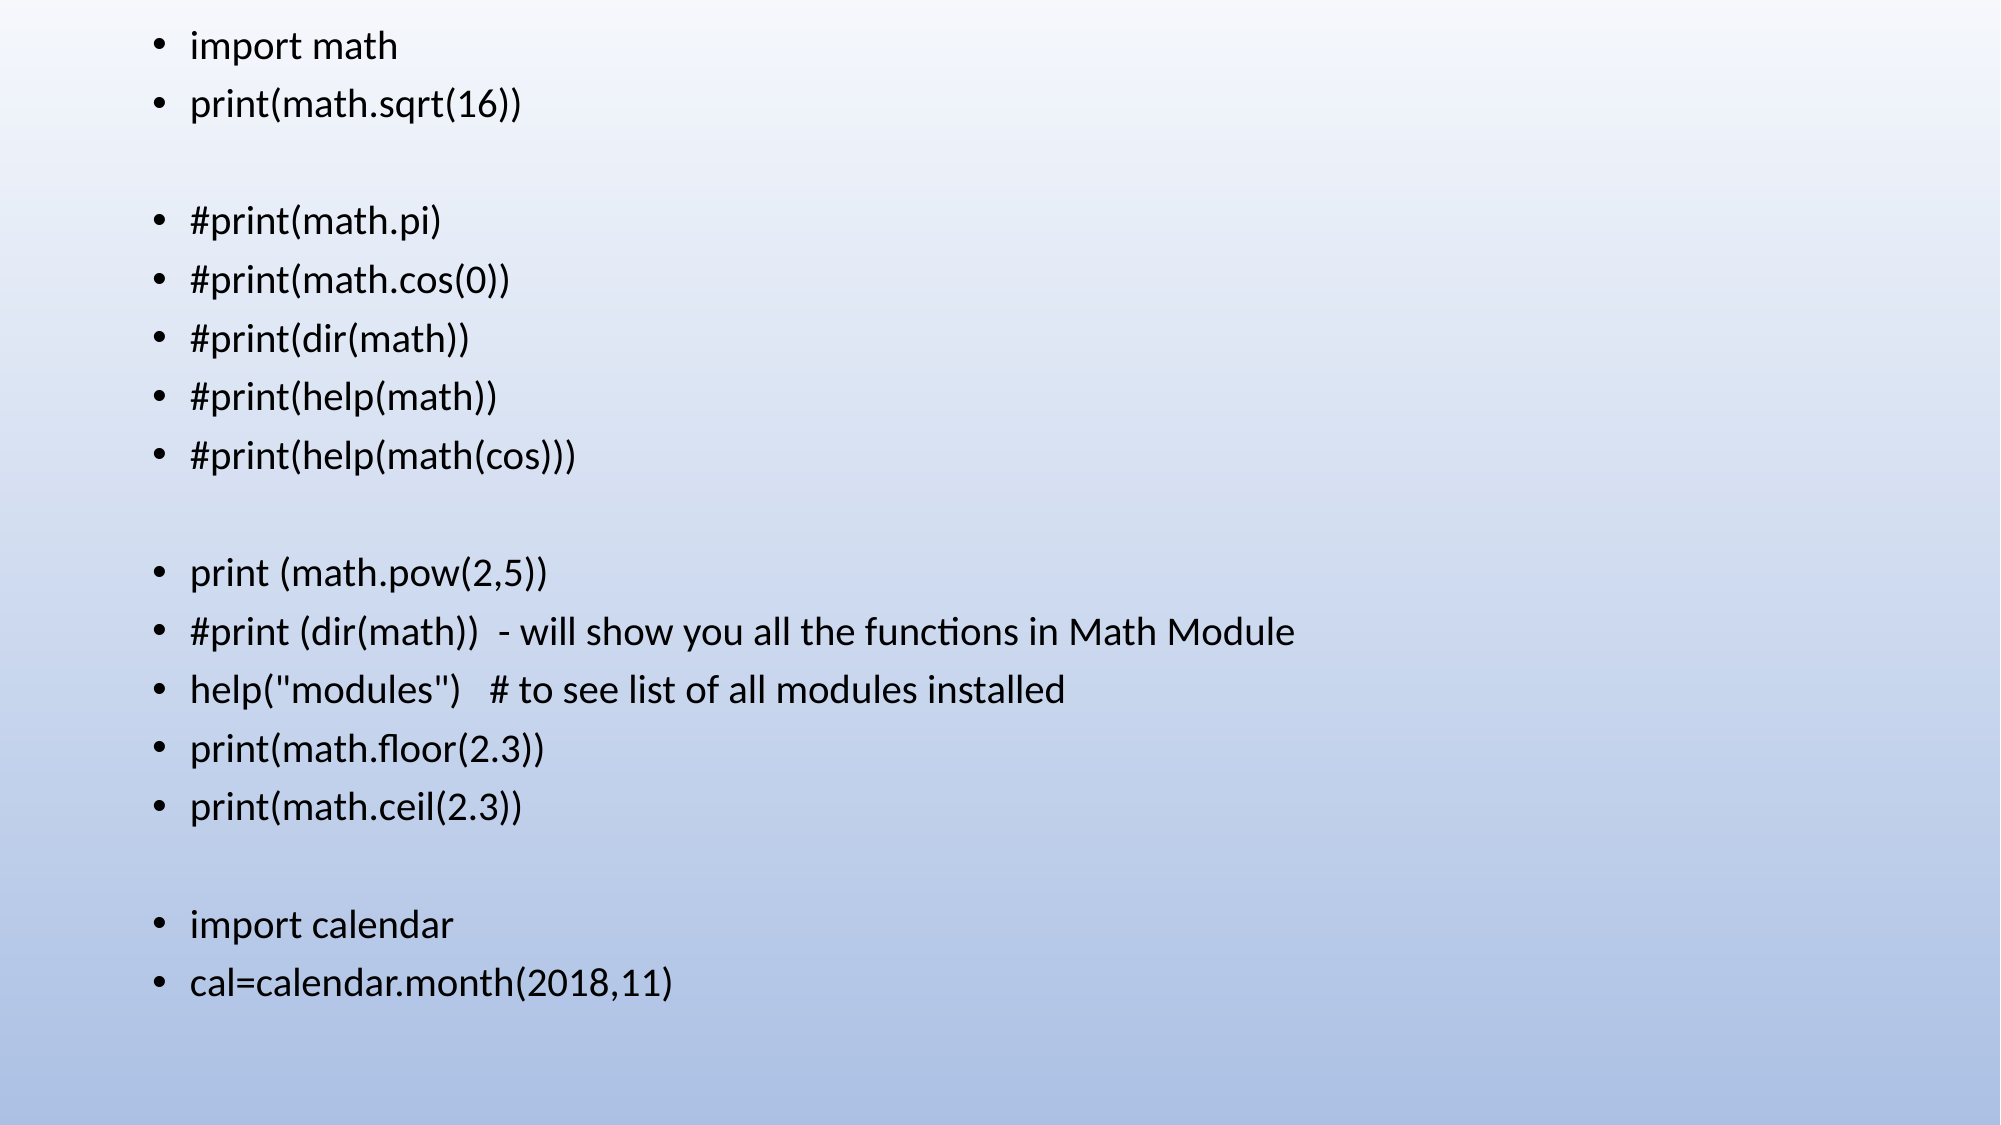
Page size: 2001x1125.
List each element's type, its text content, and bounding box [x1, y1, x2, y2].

list import math print(math.sqrt(16)) #print(math.pi) #print(math.cos(0)) #print(dir(math)) #print(help(math)) #print(help(math(cos))) print (math.pow(2,5)) #print (dir(math)) - will show you all the functions in Math Module help("modules") # to see list of all modules installed print(math.floor(2.3)) print(math.ceil(2.3)) import calendar cal=calendar.month(2018,11) [137, 16, 1863, 1014]
